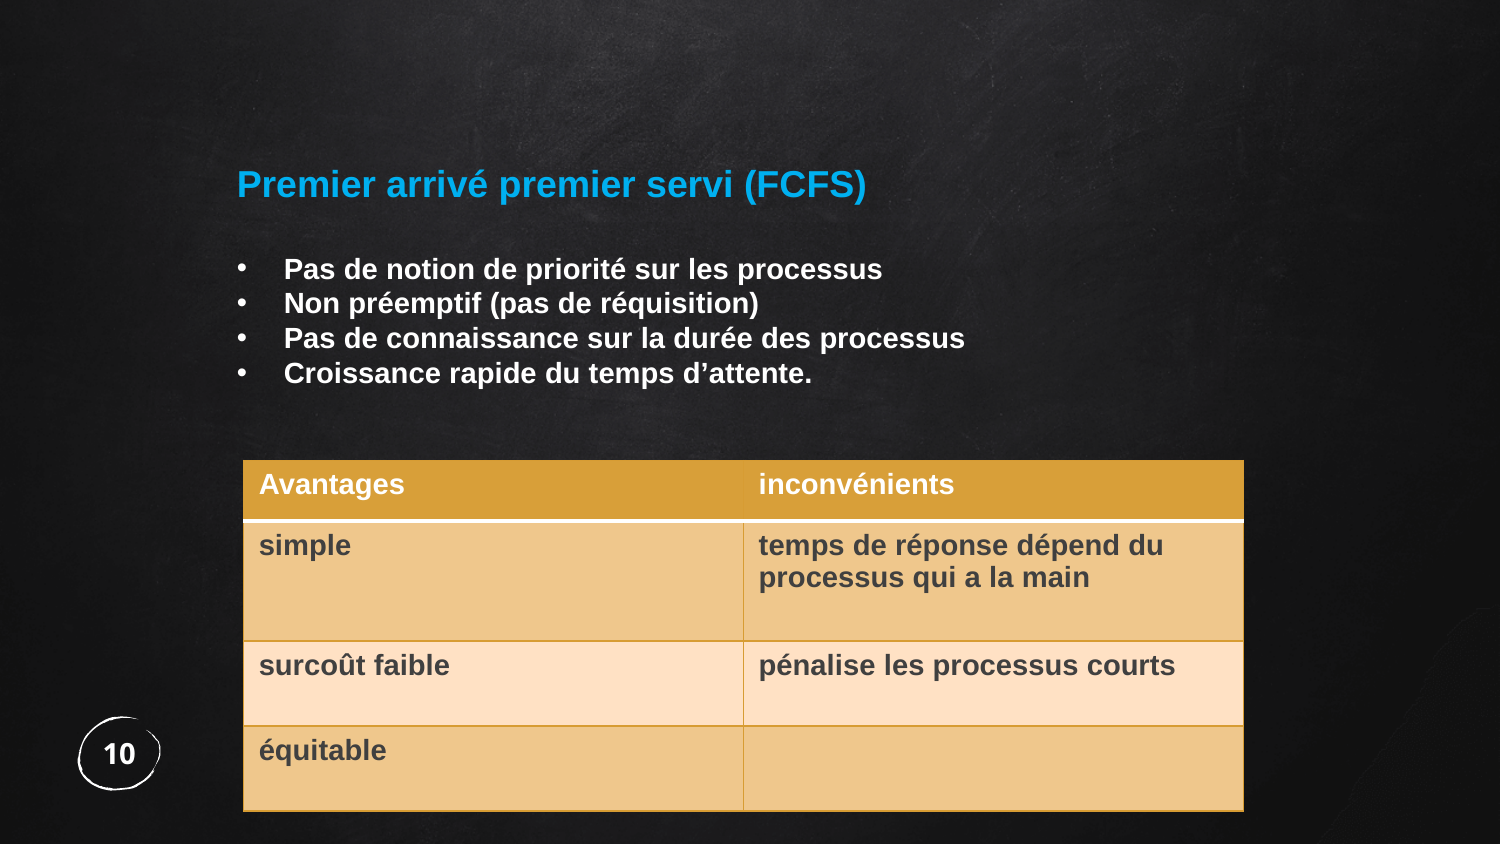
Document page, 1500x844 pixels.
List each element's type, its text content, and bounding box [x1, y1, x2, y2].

table_cell pénalise les processus courts [744, 642, 1243, 725]
table_cell surcoût faible [244, 642, 743, 725]
table_header inconvénients [744, 461, 1243, 519]
table_cell équitable [244, 727, 743, 810]
picture [0, 0, 1500, 844]
text_box [77, 734, 149, 791]
text_box Premier arrivé premier servi (FCFS) Pas de notion de priorité sur les processus Non préemptif (pas de réquisition) Pas de connaissance sur la durée des processus Croissance rapide du temps d’attente. [222, 152, 982, 478]
table_cell [744, 727, 1243, 810]
text_box 10 [87, 728, 151, 778]
text_box [151, 733, 161, 776]
text_box [93, 716, 139, 728]
table_header Avantages [244, 461, 743, 519]
table_cell temps de réponse dépend du processus qui a la main [744, 523, 1243, 640]
table_cell simple [244, 523, 743, 640]
